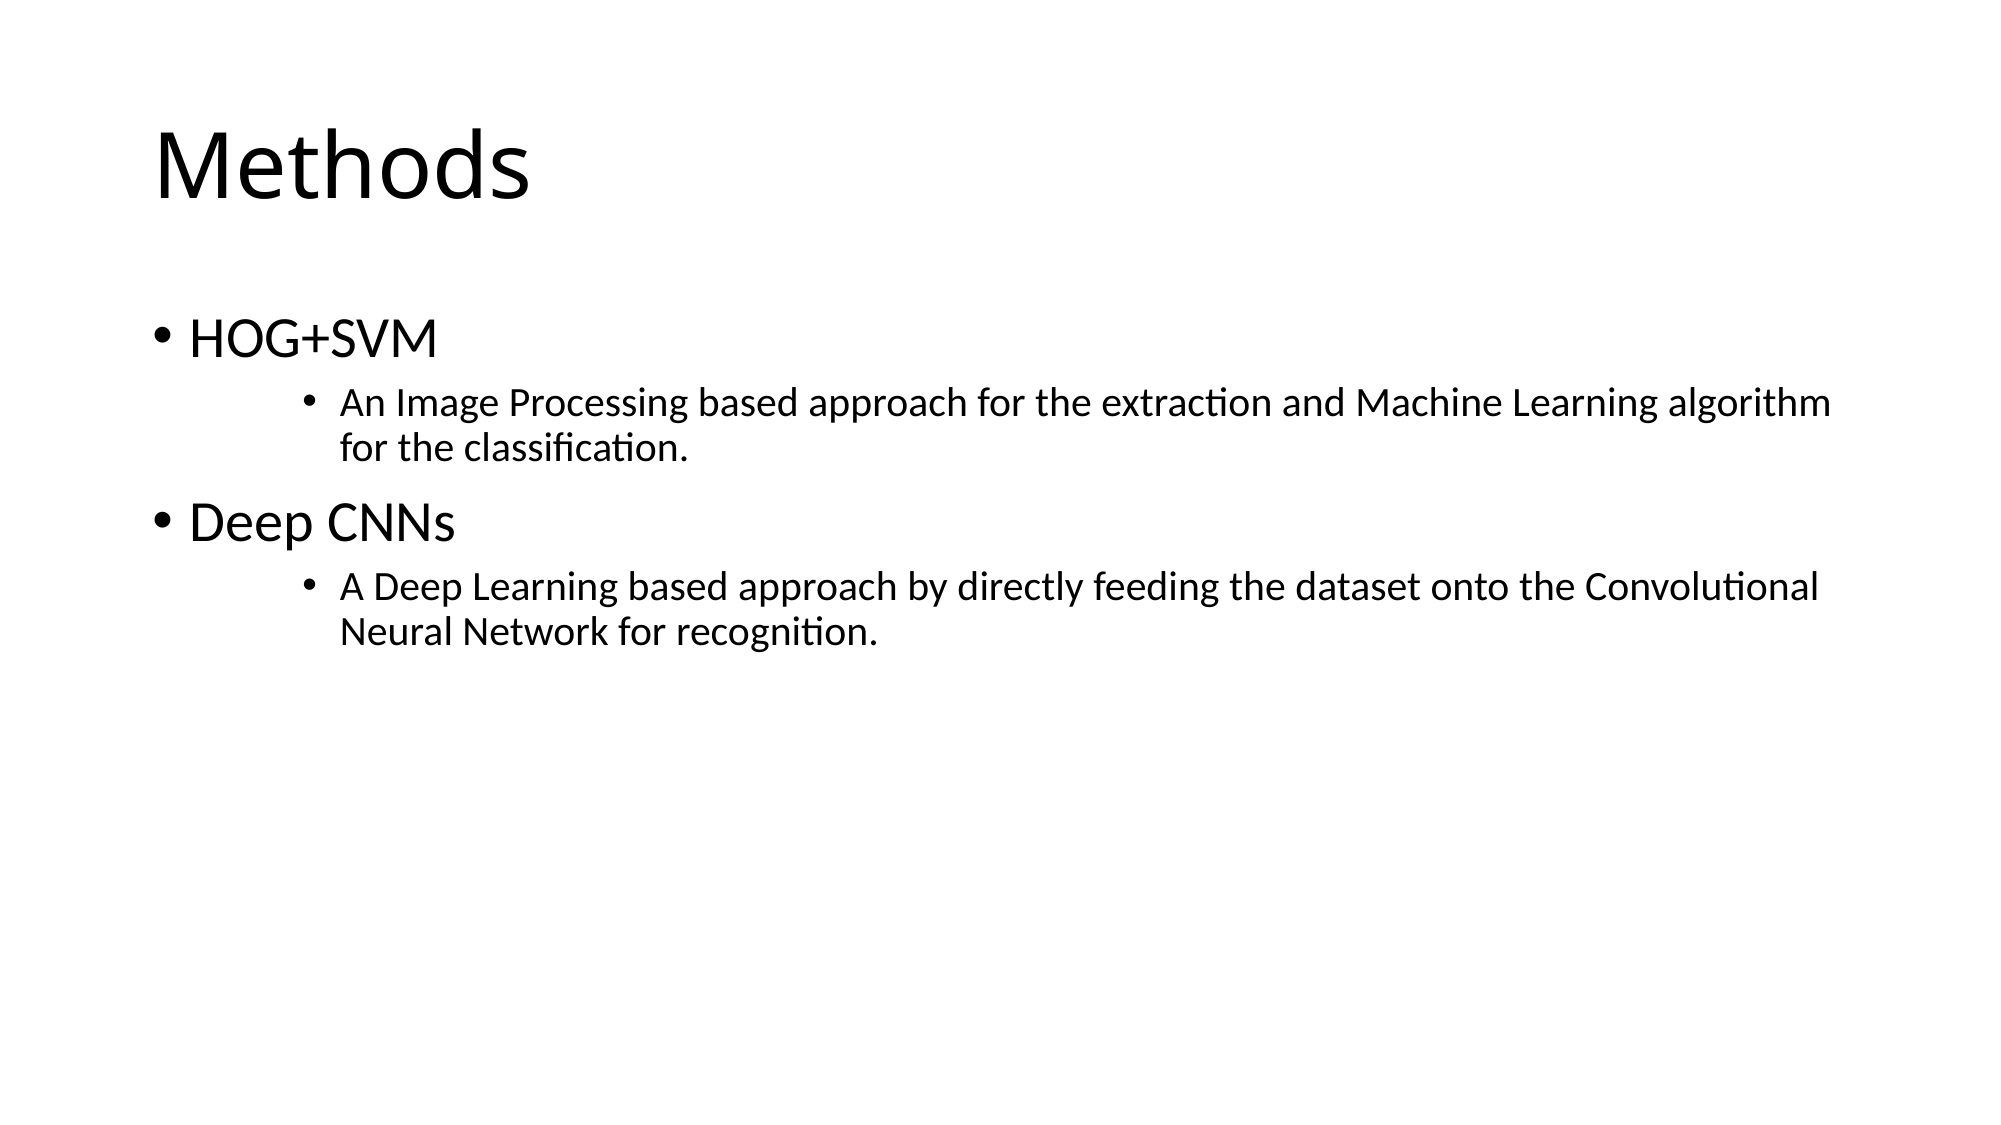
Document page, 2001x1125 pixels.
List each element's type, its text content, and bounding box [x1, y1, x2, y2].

title Methods [137, 59, 1863, 278]
list HOG+SVM An Image Processing based approach for the extraction and Machine Learning algorithm for the classification. Deep CNNs A Deep Learning based approach by directly feeding the dataset onto the Convolutional Neural Network for recognition. [137, 299, 1863, 1014]
